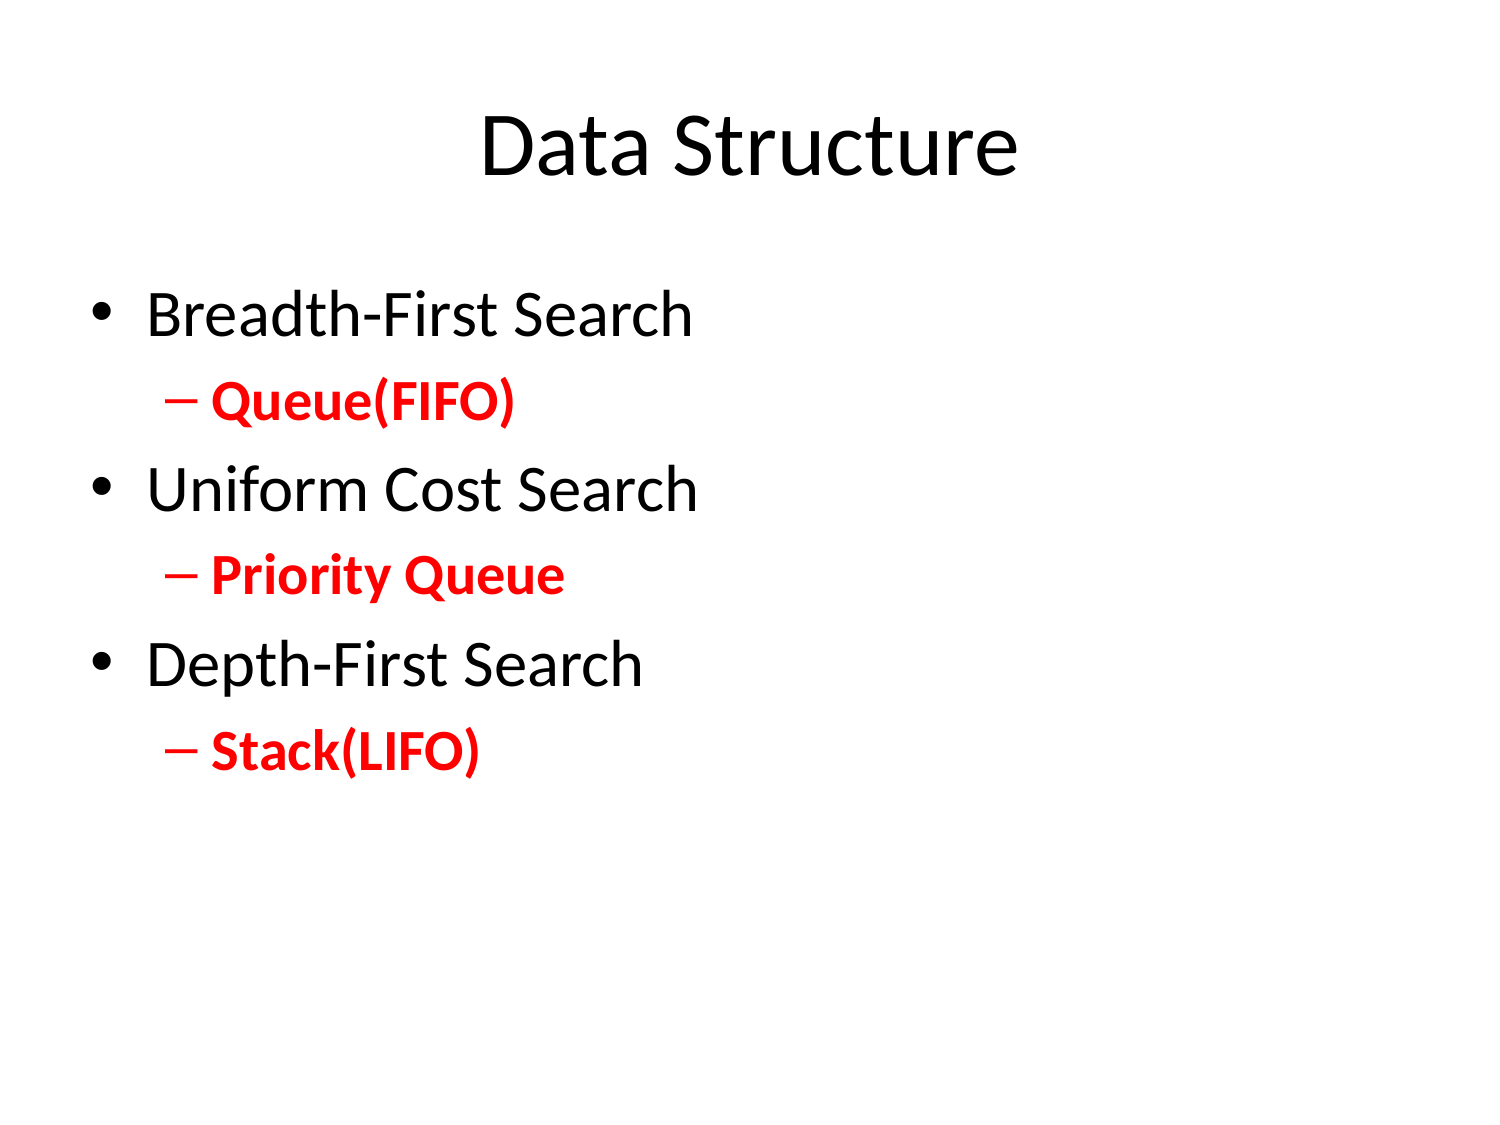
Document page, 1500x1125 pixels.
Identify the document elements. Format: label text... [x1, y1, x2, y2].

list Breadth-First Search Queue(FIFO) Uniform Cost Search Priority Queue Depth-First Search Stack(LIFO) [75, 262, 1425, 1005]
title Data Structure [75, 45, 1425, 233]
